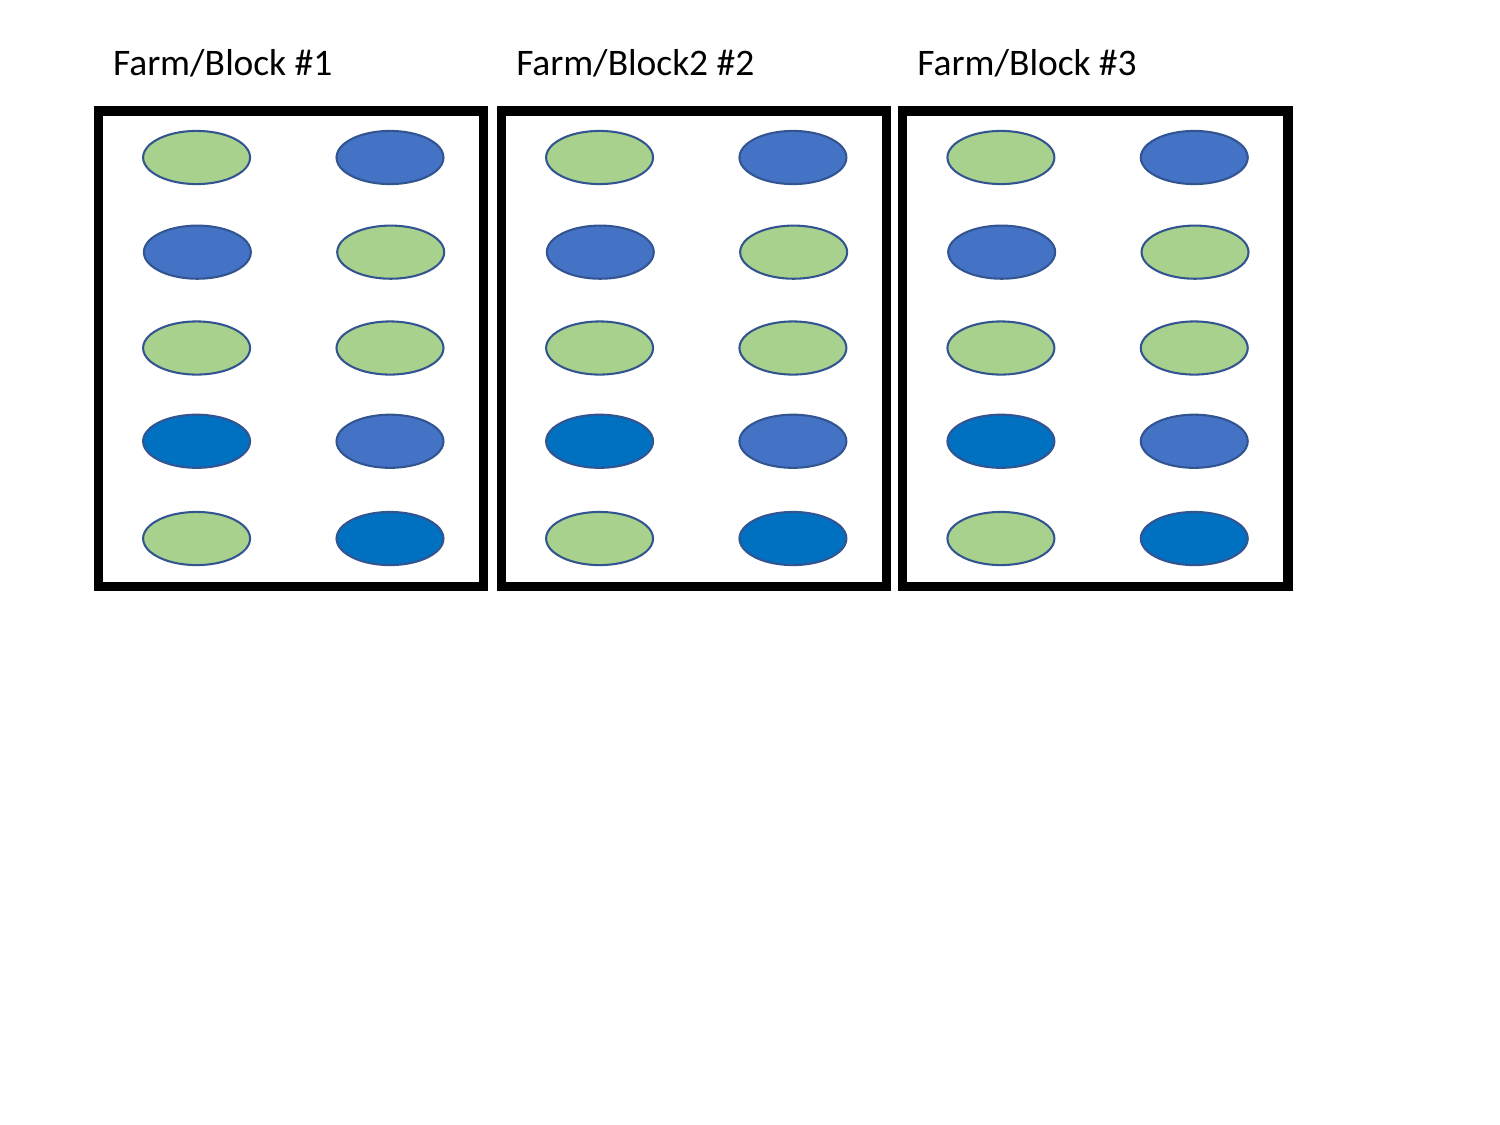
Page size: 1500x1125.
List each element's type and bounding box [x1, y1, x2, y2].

text_box [902, 30, 1289, 587]
text_box [501, 30, 887, 587]
text_box [98, 30, 484, 587]
